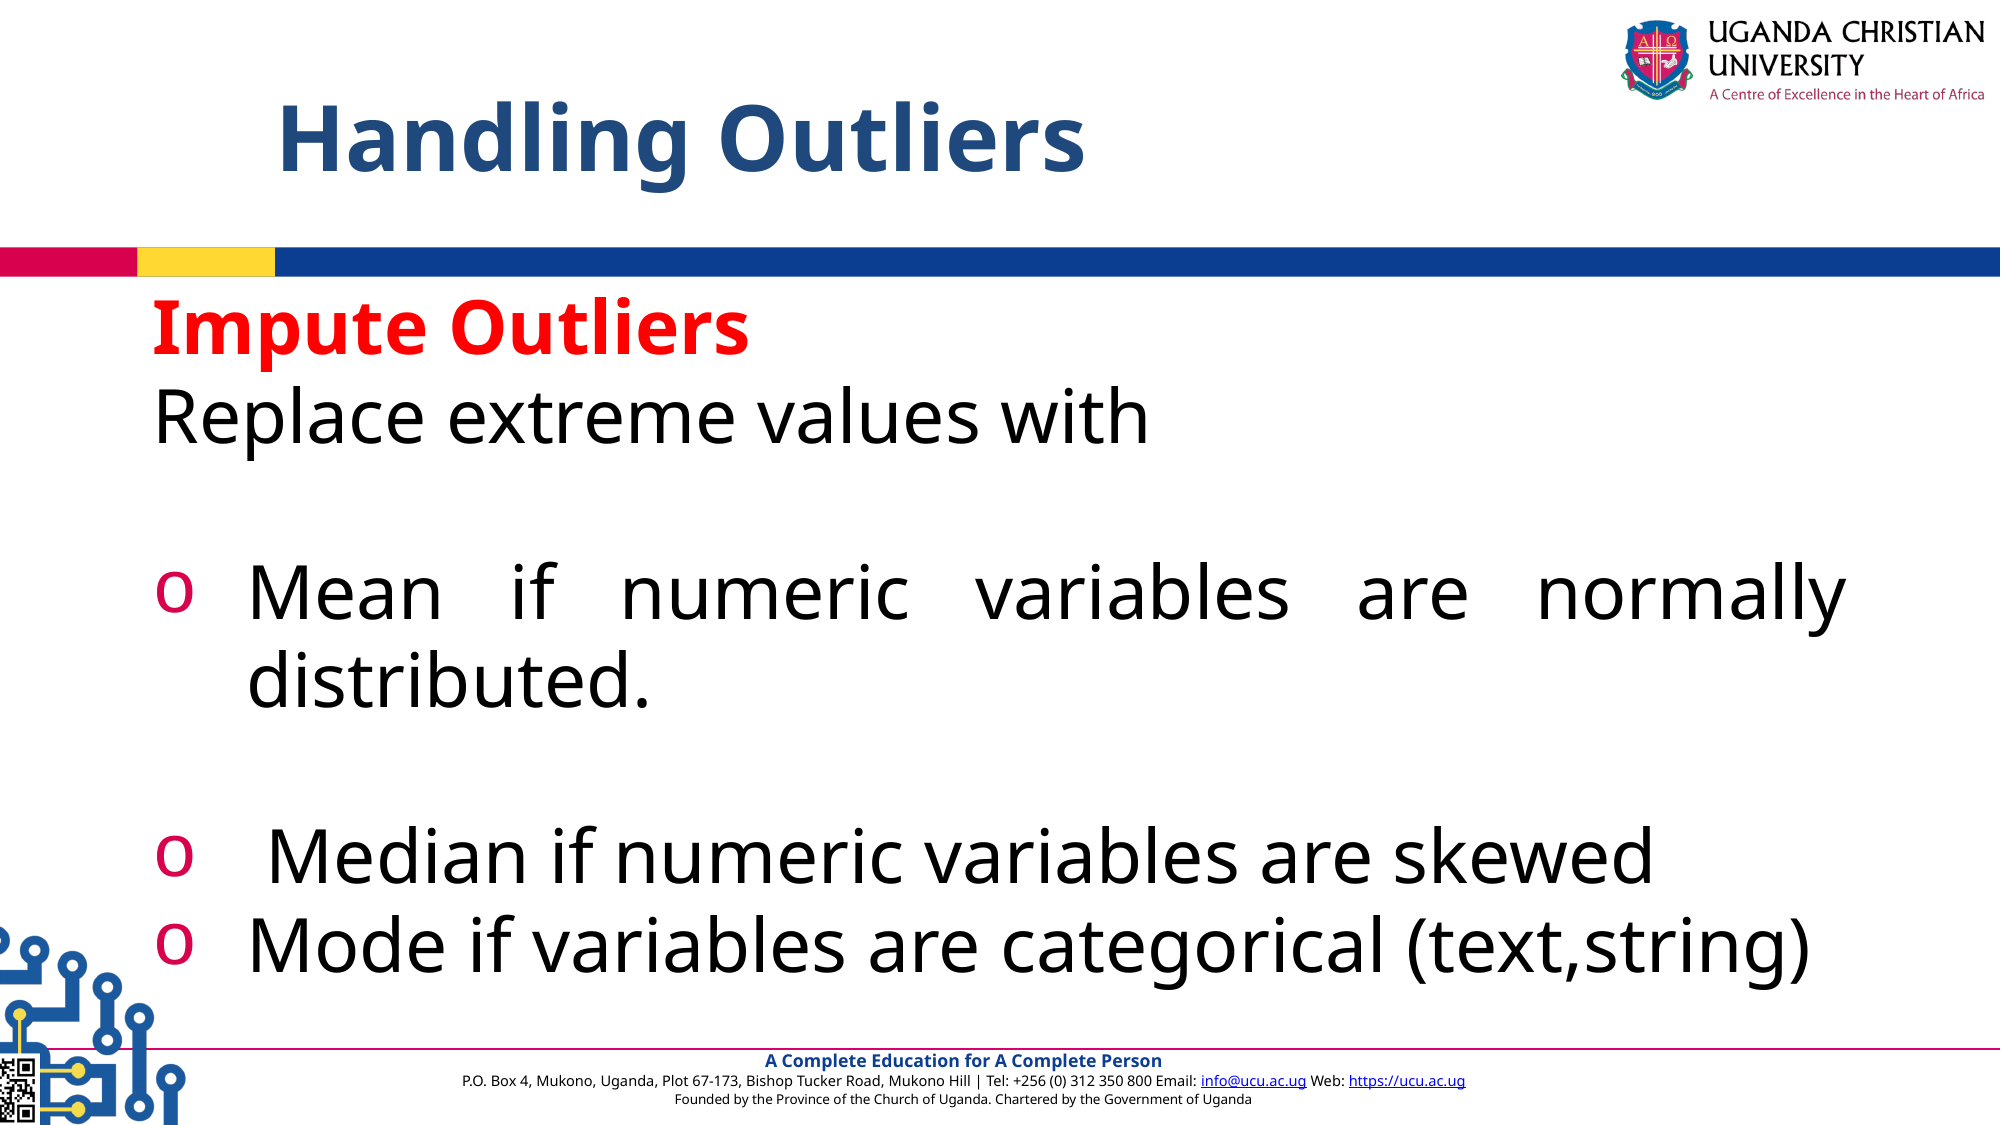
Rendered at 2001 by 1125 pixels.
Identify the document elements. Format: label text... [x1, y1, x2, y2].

picture [1603, 0, 2000, 121]
title Handling Outliers [137, 48, 1863, 236]
list Impute Outliers Replace extreme values with Mean if numeric variables are normally distributed. Median if numeric variables are skewed Mode if variables are categorical (text,string) [137, 276, 1863, 1014]
picture [0, 887, 191, 1125]
